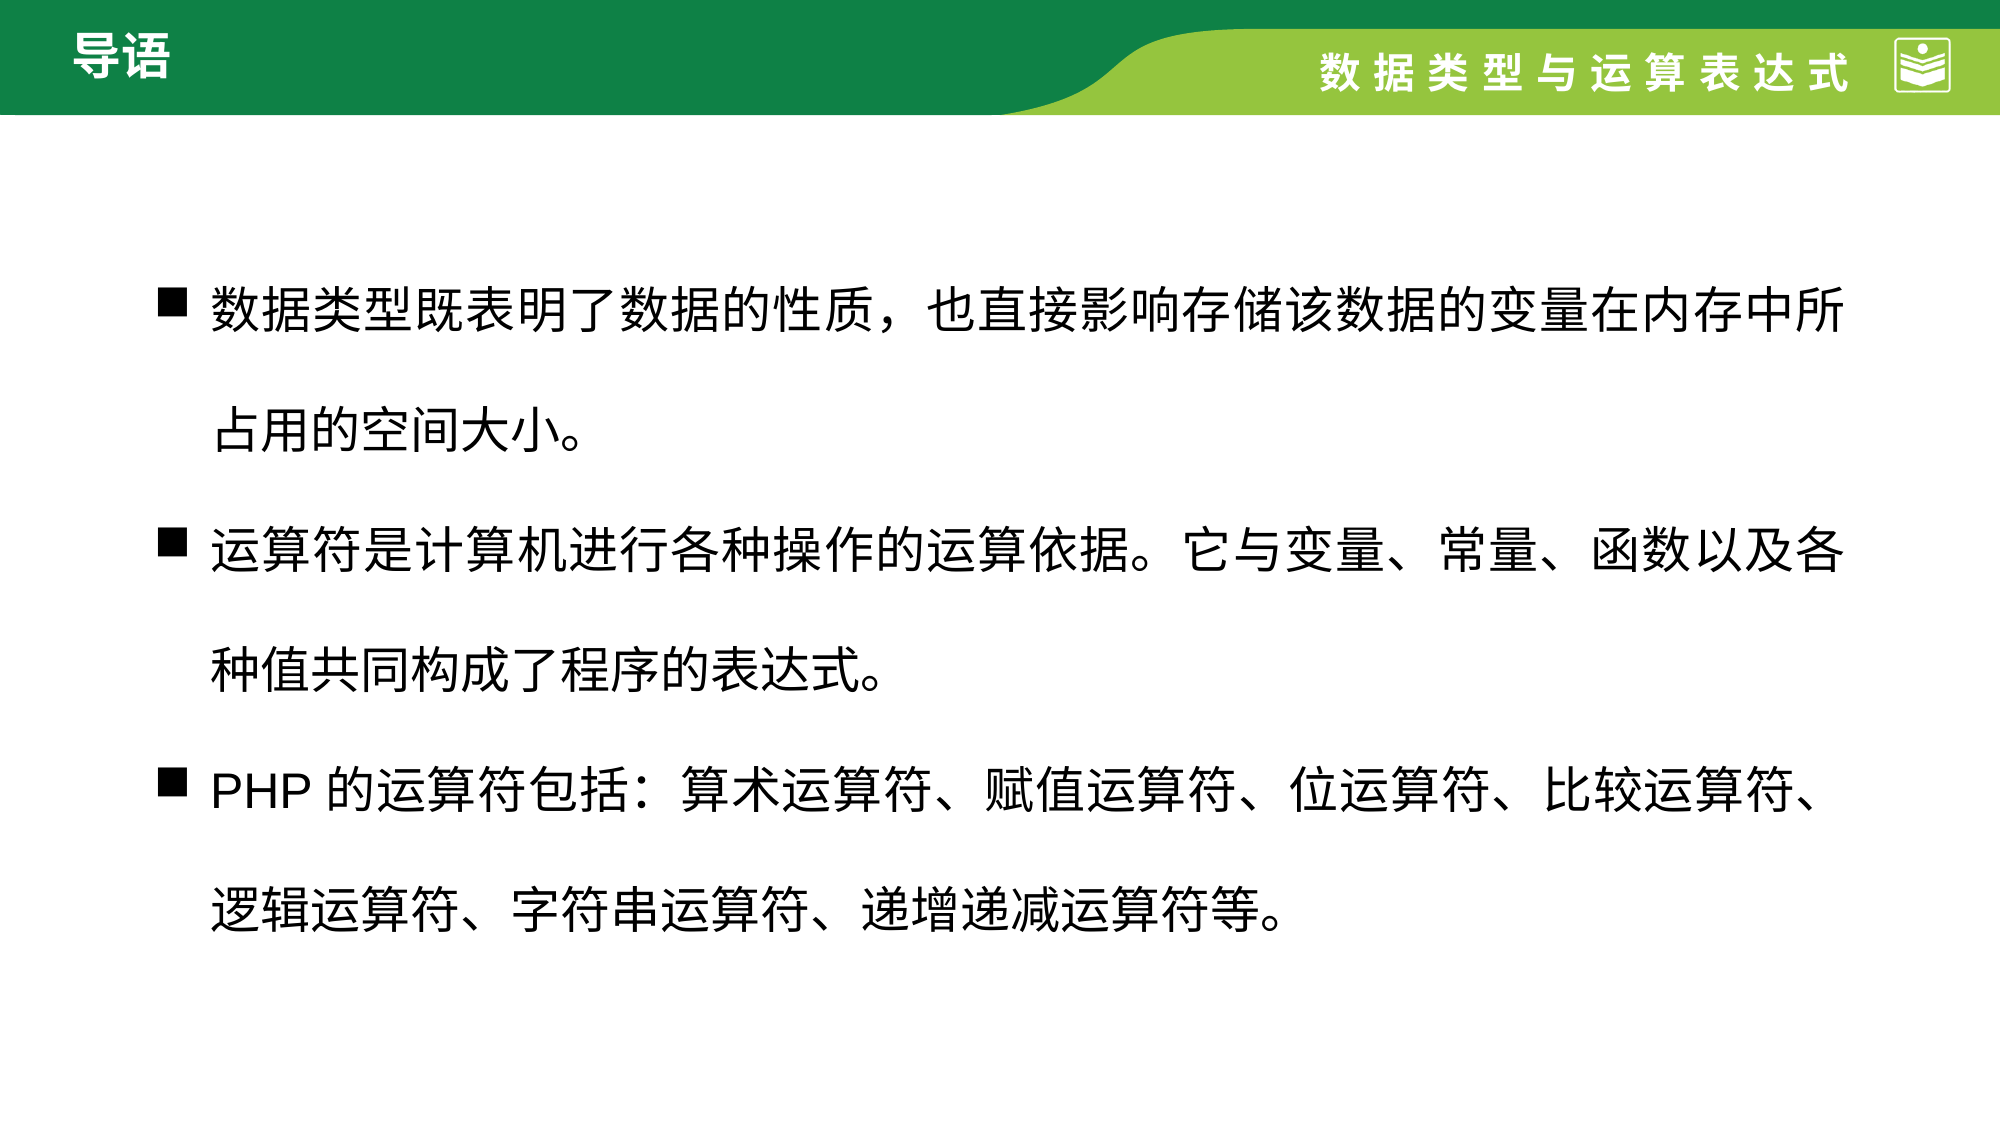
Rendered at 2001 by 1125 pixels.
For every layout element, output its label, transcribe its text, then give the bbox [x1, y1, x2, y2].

text_box [999, 28, 2000, 116]
picture [1893, 37, 1951, 93]
text_box 数据类型既表明了数据的性质，也直接影响存储该数据的变量在内存中所占用的空间大小。 运算符是计算机进行各种操作的运算依据。它与变量、常量、函数以及各种值共同构成了程序的表达式。 PHP的运算符包括：算术运算符、赋值运算符、位运算符、比较运算符、逻辑运算符、字符串运算符、递增递减运算符等。 [139, 211, 1861, 947]
text_box 数据类型与运算表达式 [1304, 39, 1865, 104]
text_box 导语 [56, 16, 622, 92]
text_box [0, 0, 2000, 116]
